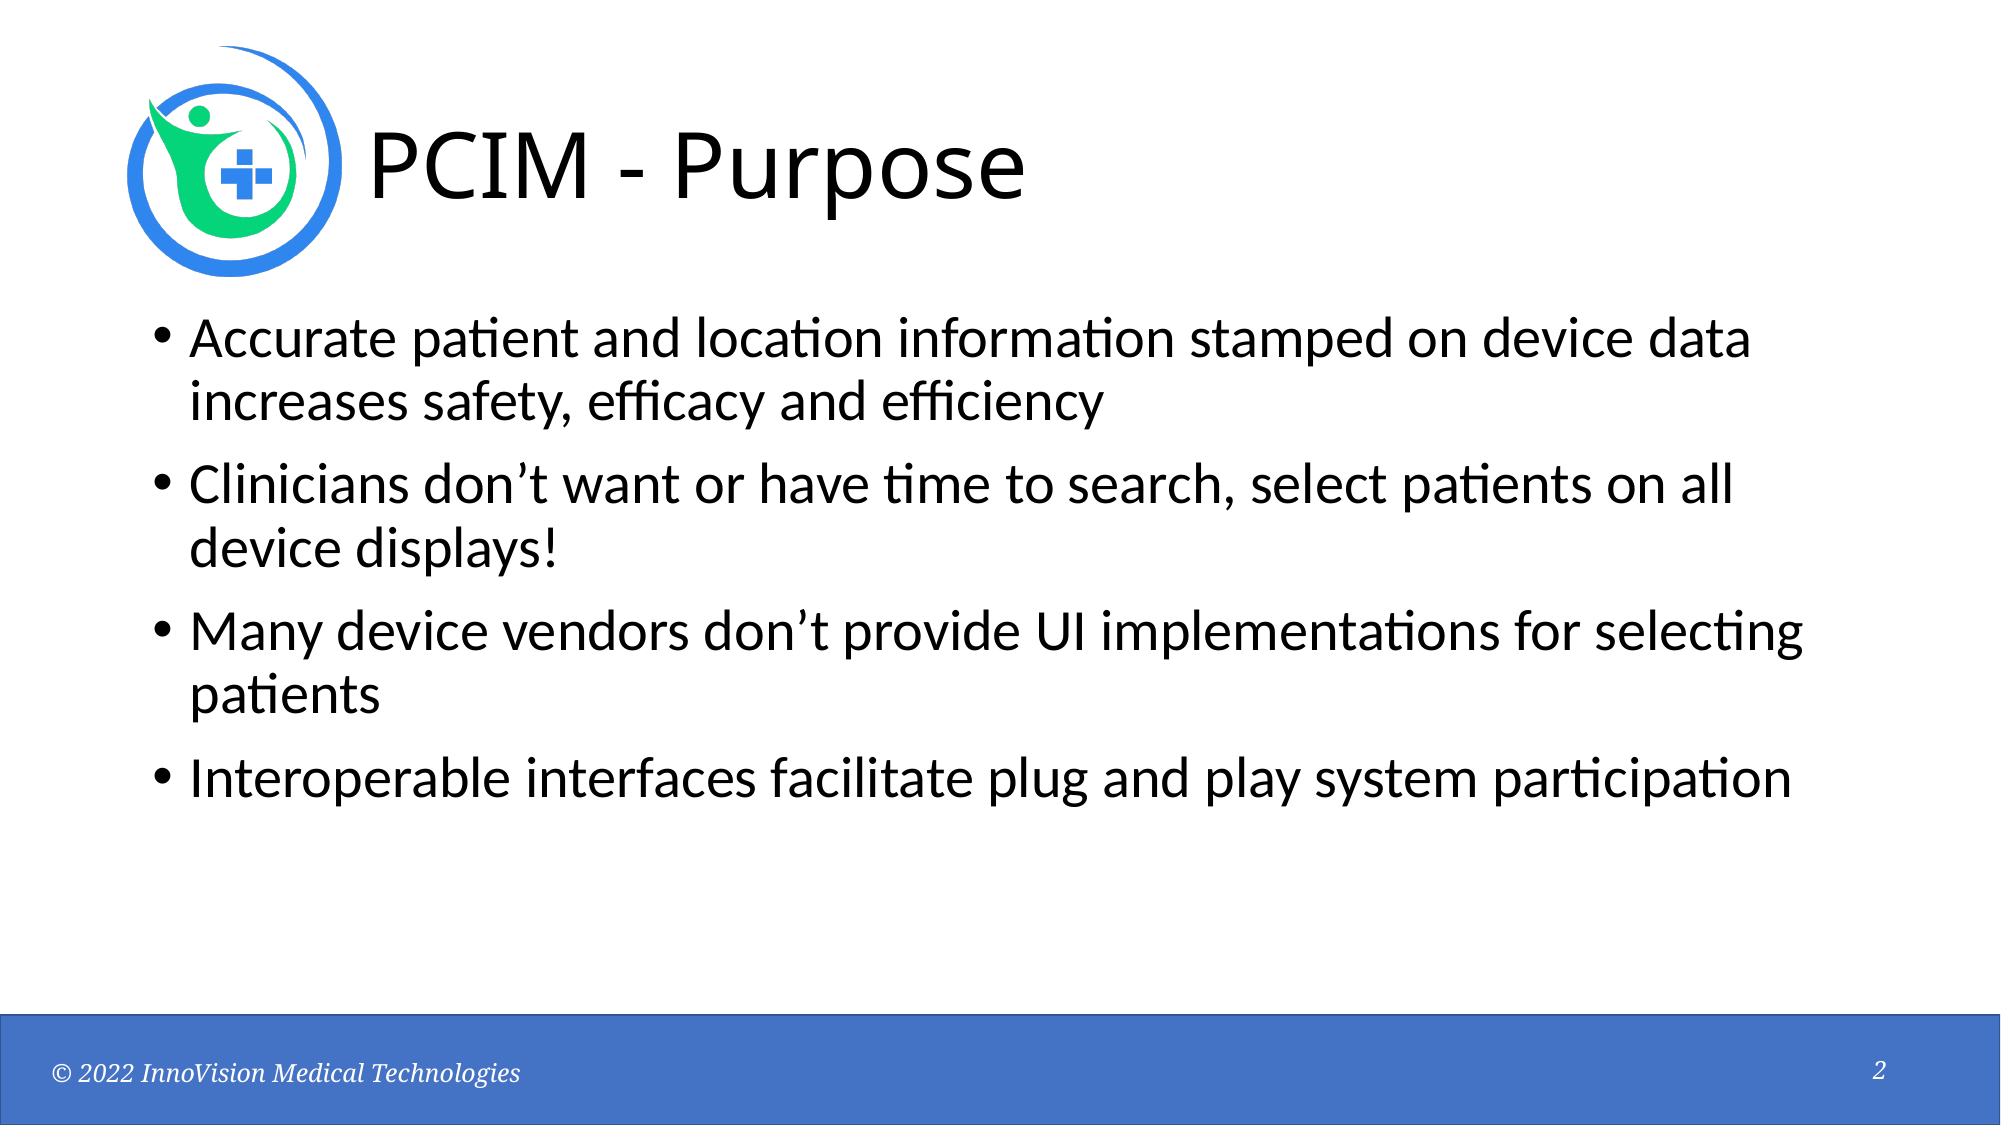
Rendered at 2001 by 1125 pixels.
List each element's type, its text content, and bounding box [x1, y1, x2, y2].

title PCIM - Purpose [351, 59, 1863, 278]
list Accurate patient and location information stamped on device data increases safety, efficacy and efficiency Clinicians don’t want or have time to search, select patients on all device displays! Many device vendors don’t provide UI implementations for selecting patients Interoperable interfaces facilitate plug and play system participation [137, 299, 1863, 994]
picture [127, 46, 342, 277]
